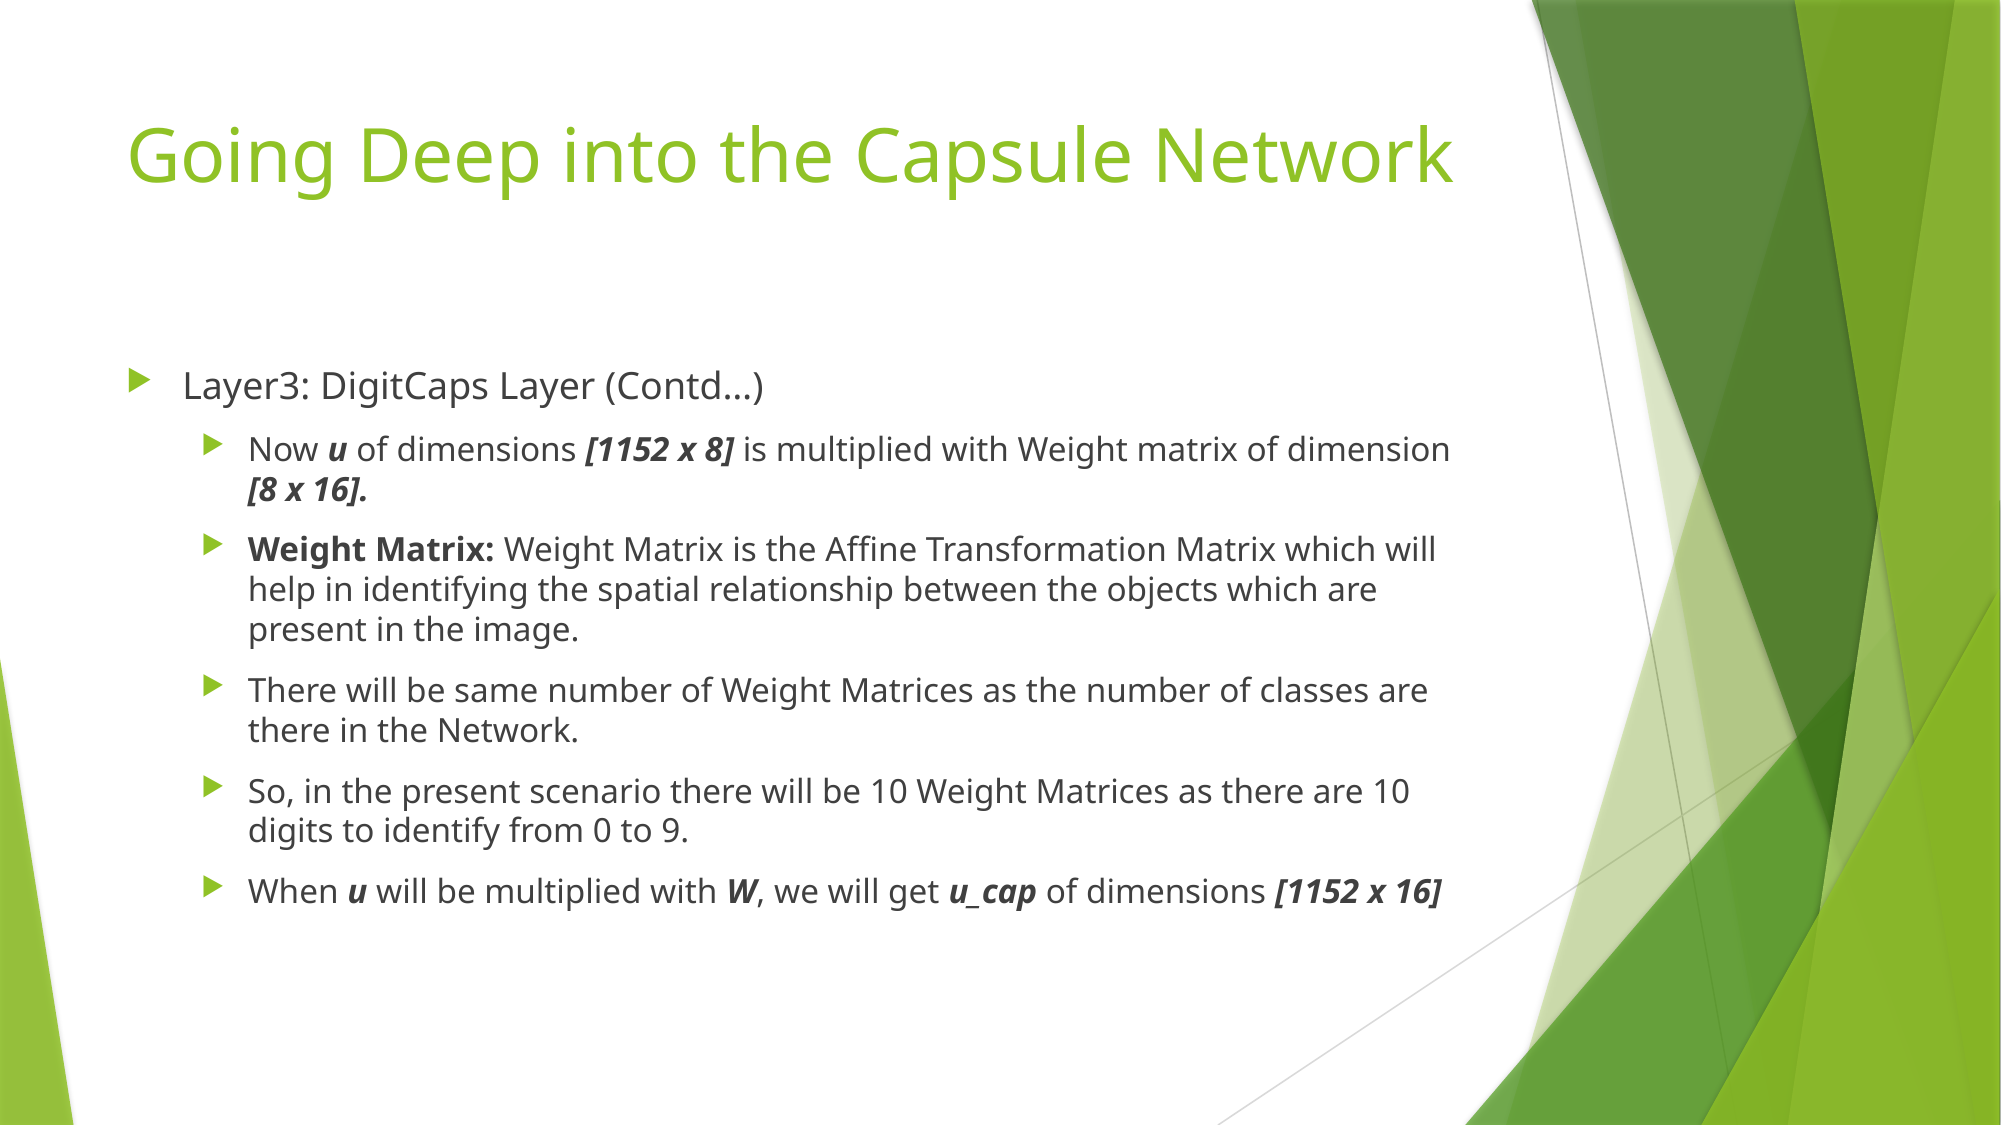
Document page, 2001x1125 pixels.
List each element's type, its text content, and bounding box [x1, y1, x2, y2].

title Going Deep into the Capsule Network [111, 99, 1522, 317]
list Layer3: DigitCaps Layer (Contd…) Now u of dimensions [1152 x 8] is multiplied with Weight matrix of dimension [8 x 16]. Weight Matrix: Weight Matrix is the Affine Transformation Matrix which will help in identifying the spatial relationship between the objects which are present in the image. There will be same number of Weight Matrices as the number of classes are there in the Network. So, in the present scenario there will be 10 Weight Matrices as there are 10 digits to identify from 0 to 9. When u will be multiplied with W, we will get u_cap of dimensions [1152 x 16] [111, 354, 1522, 992]
